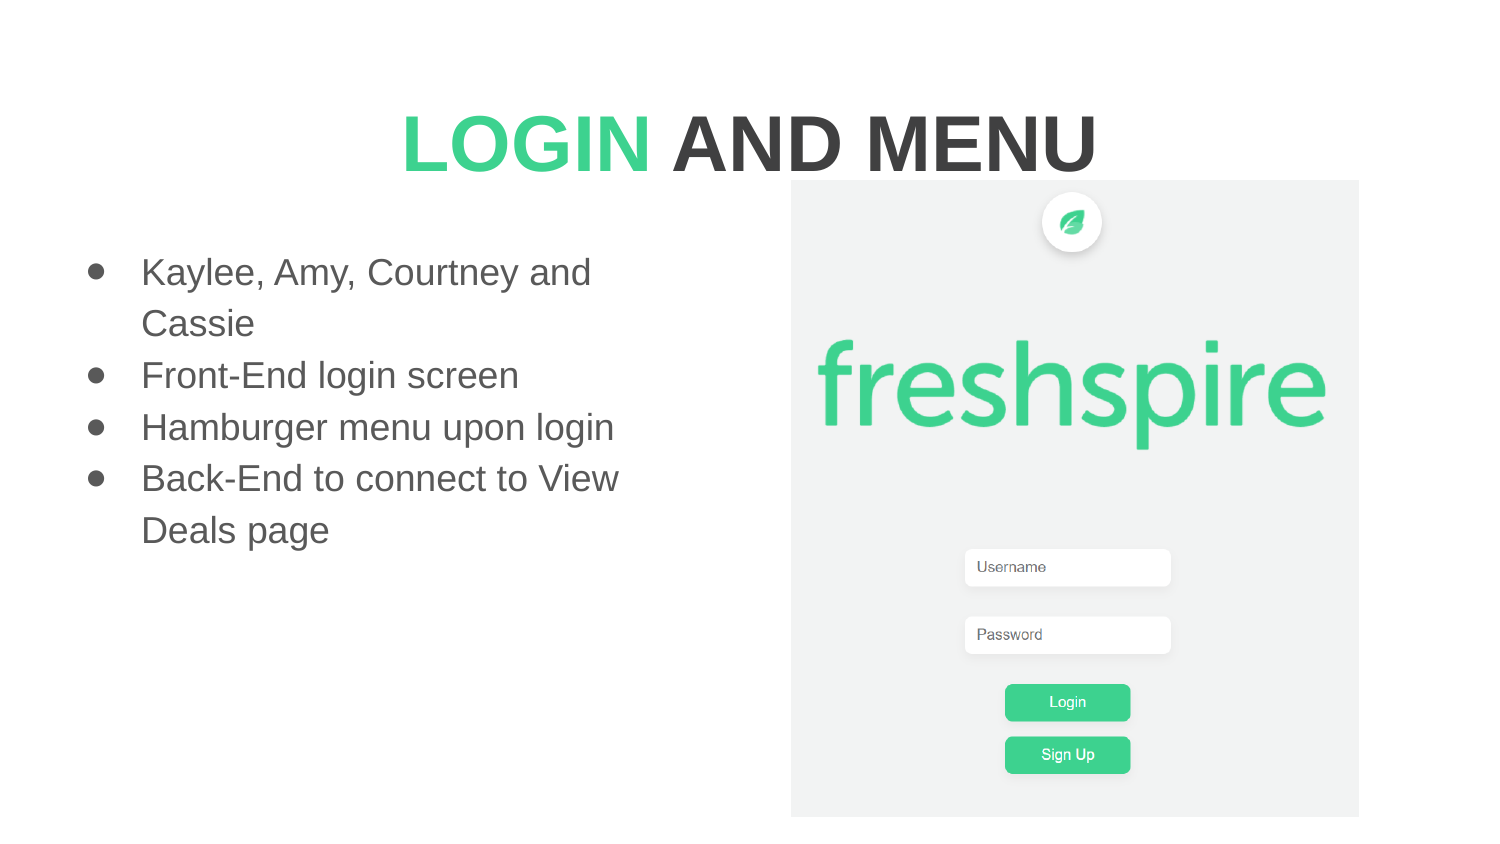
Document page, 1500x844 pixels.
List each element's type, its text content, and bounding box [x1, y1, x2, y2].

title LOGIN AND MENU [51, 63, 1449, 158]
list Kaylee, Amy, Courtney and Cassie Front-End login screen Hamburger menu upon login Back-End to connect to View Deals page [51, 180, 649, 744]
picture [791, 180, 1359, 818]
